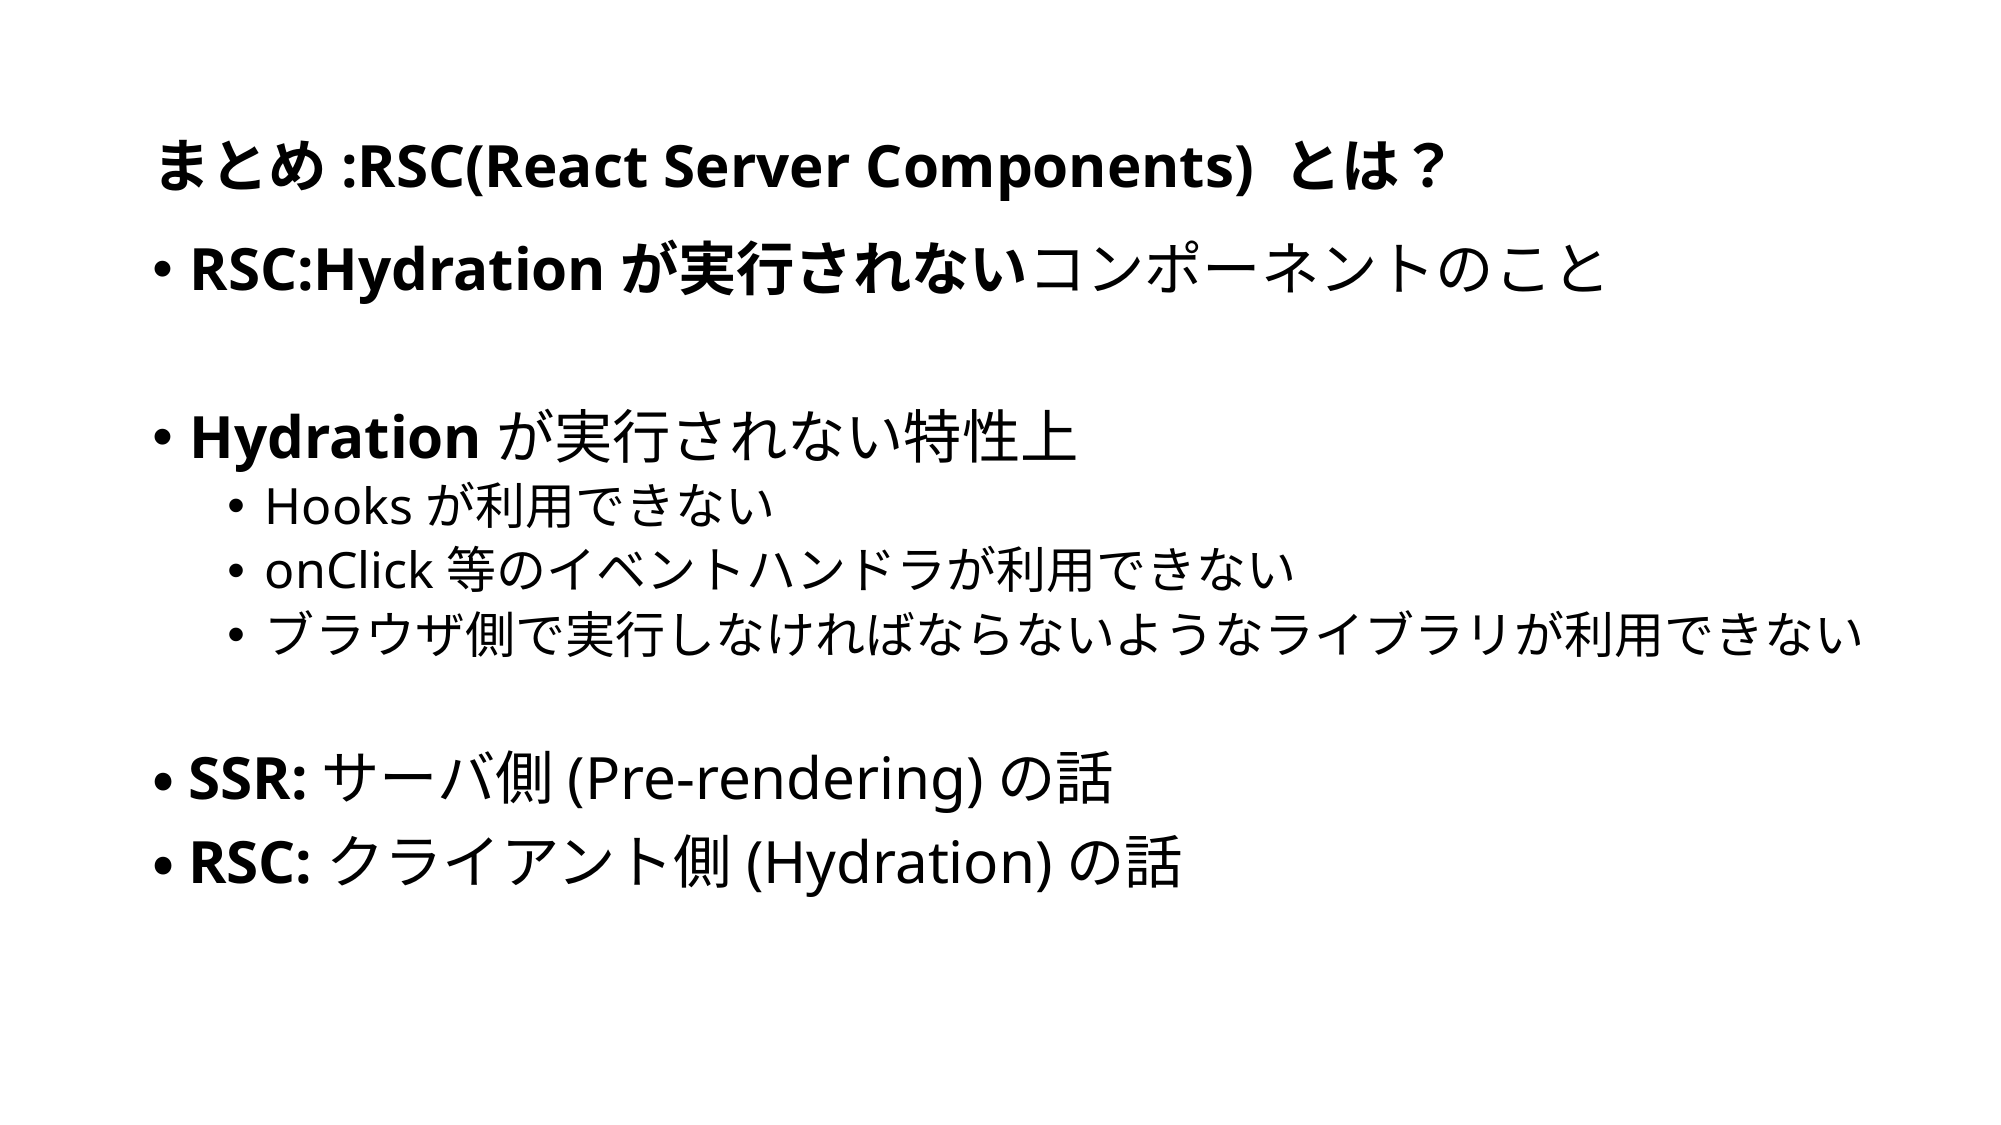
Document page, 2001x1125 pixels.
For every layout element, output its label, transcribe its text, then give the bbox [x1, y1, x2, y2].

title まとめ:RSC(React Server Components) とは？ [137, 59, 1863, 232]
list RSC:Hydrationが実行されないコンポーネントのこと Hydrationが実行されない特性上 Hooksが利用できない onClick等のイベントハンドラが利用できない ブラウザ側で実行しなければならないようなライブラリが利用できない ・SSR:サーバ側(Pre-rendering)の話 ・RSC:クライアント側(Hydration)の話 [137, 232, 1920, 947]
